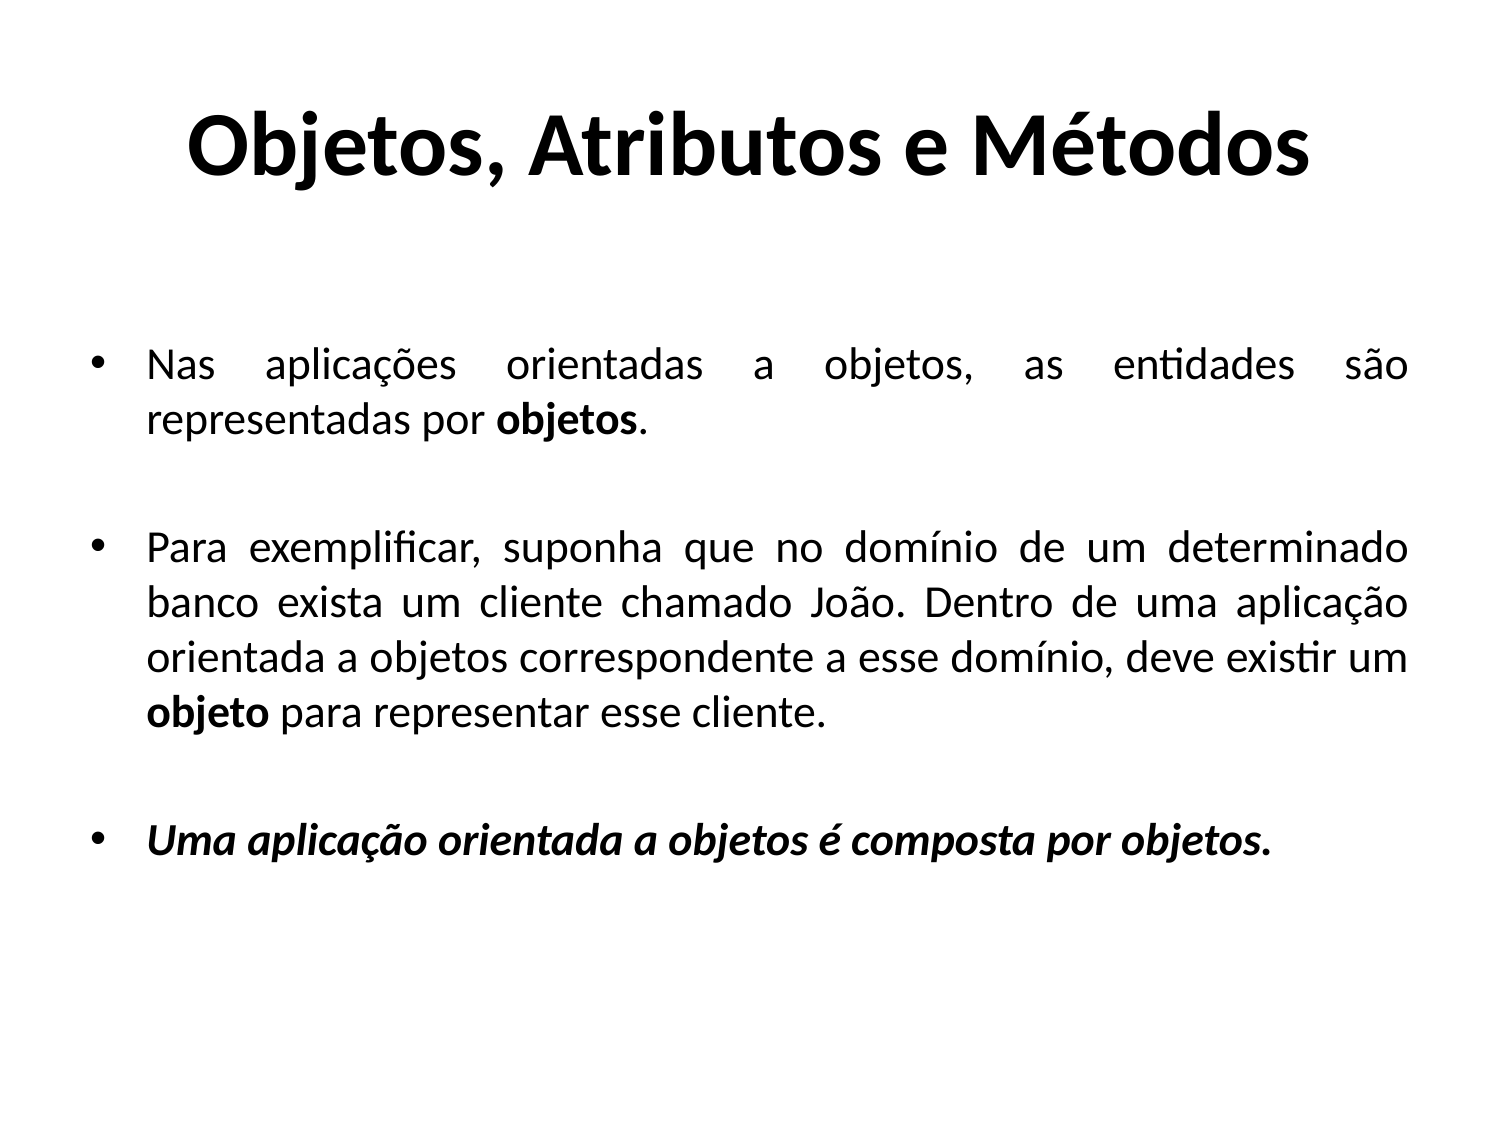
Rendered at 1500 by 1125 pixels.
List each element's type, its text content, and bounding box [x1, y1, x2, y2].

list Nas aplicações orientadas a objetos, as entidades são representadas por objetos. Para exemplificar, suponha que no domínio de um determinado banco exista um cliente chamado João. Dentro de uma aplicação orientada a objetos correspondente a esse domínio, deve existir um objeto para representar esse cliente. Uma aplicação orientada a objetos é composta por objetos. [75, 262, 1425, 1005]
title Objetos, Atributos e Métodos [75, 45, 1425, 233]
